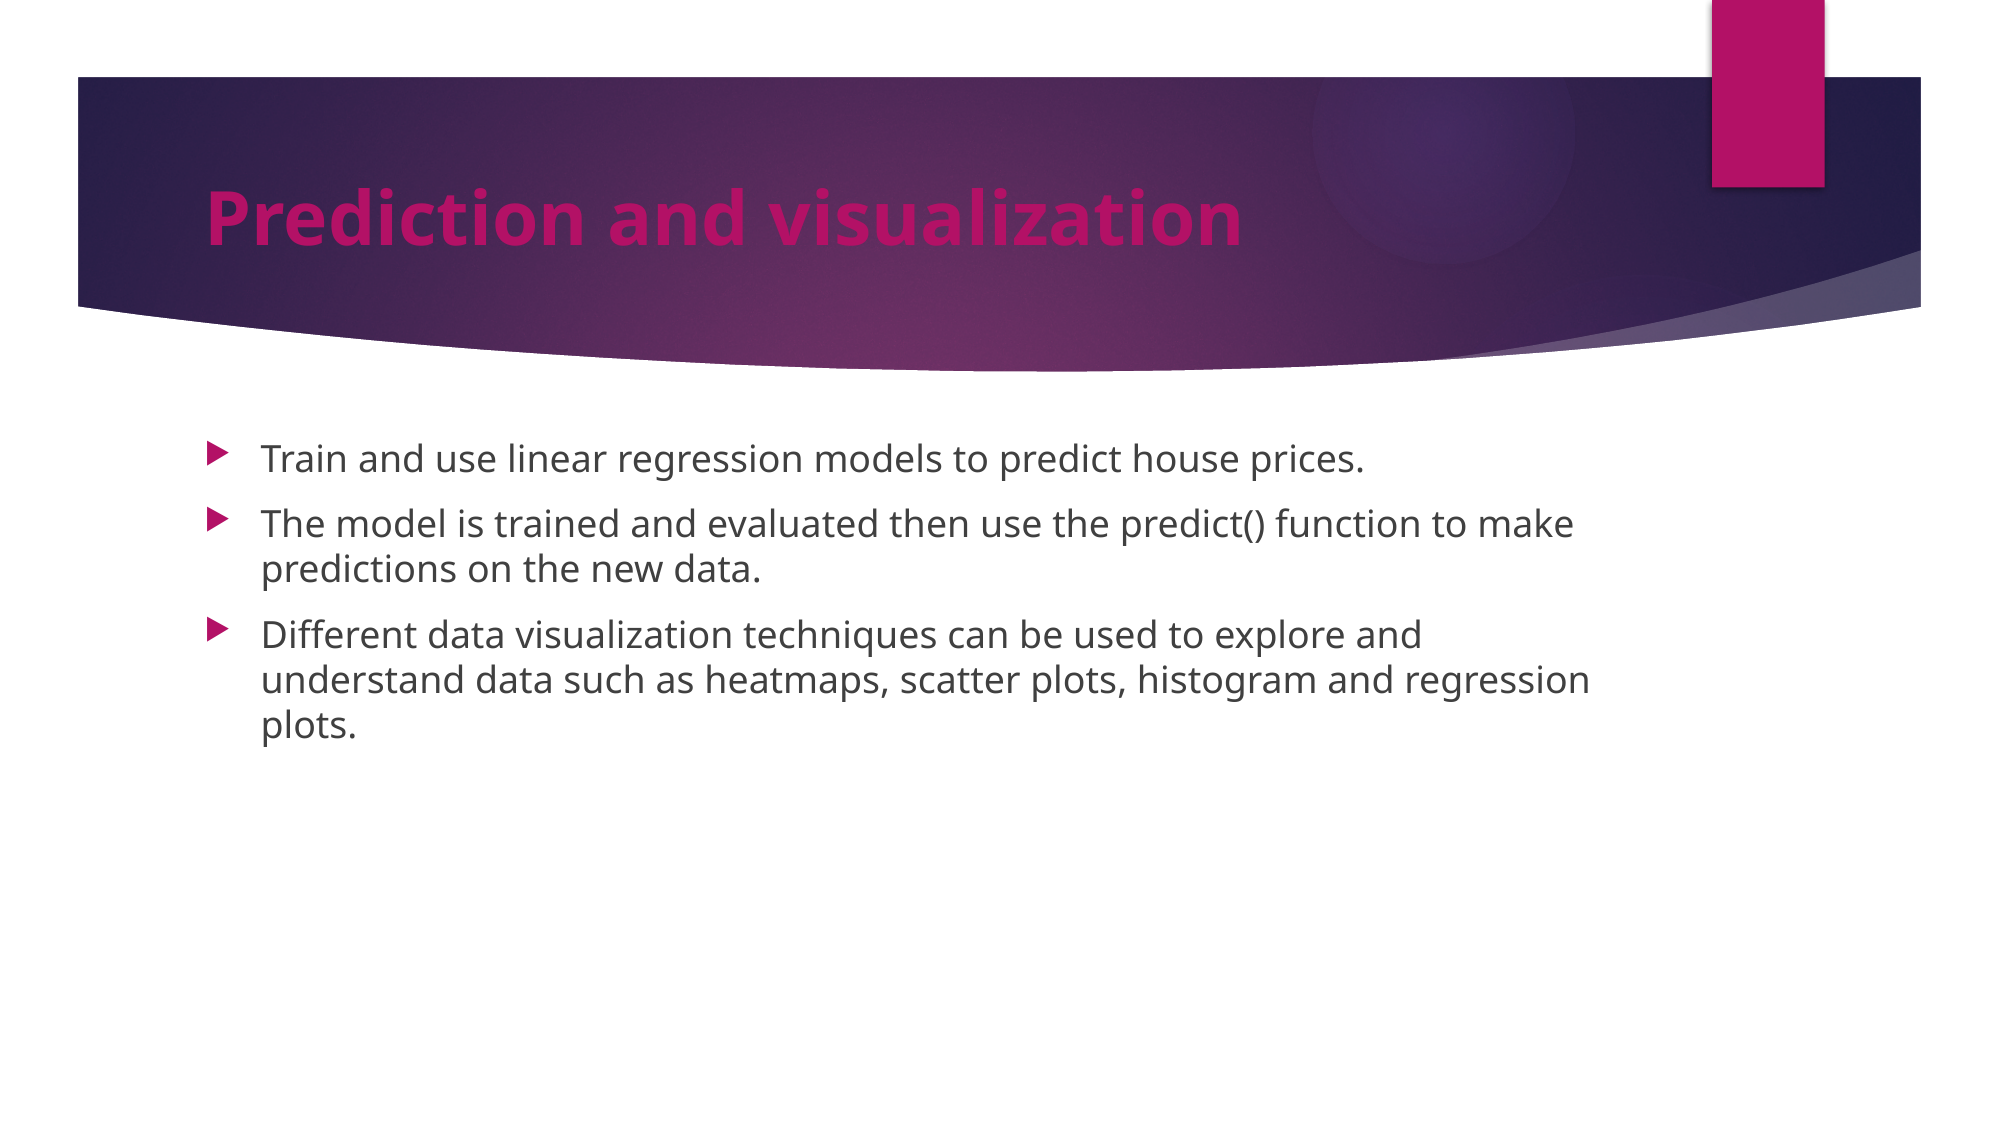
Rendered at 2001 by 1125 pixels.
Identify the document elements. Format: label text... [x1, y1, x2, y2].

title Prediction and visualization [189, 157, 1624, 274]
list Train and use linear regression models to predict house prices. The model is trained and evaluated then use the predict() function to make predictions on the new data. Different data visualization techniques can be used to explore and understand data such as heatmaps, scatter plots, histogram and regression plots. [189, 427, 1638, 988]
